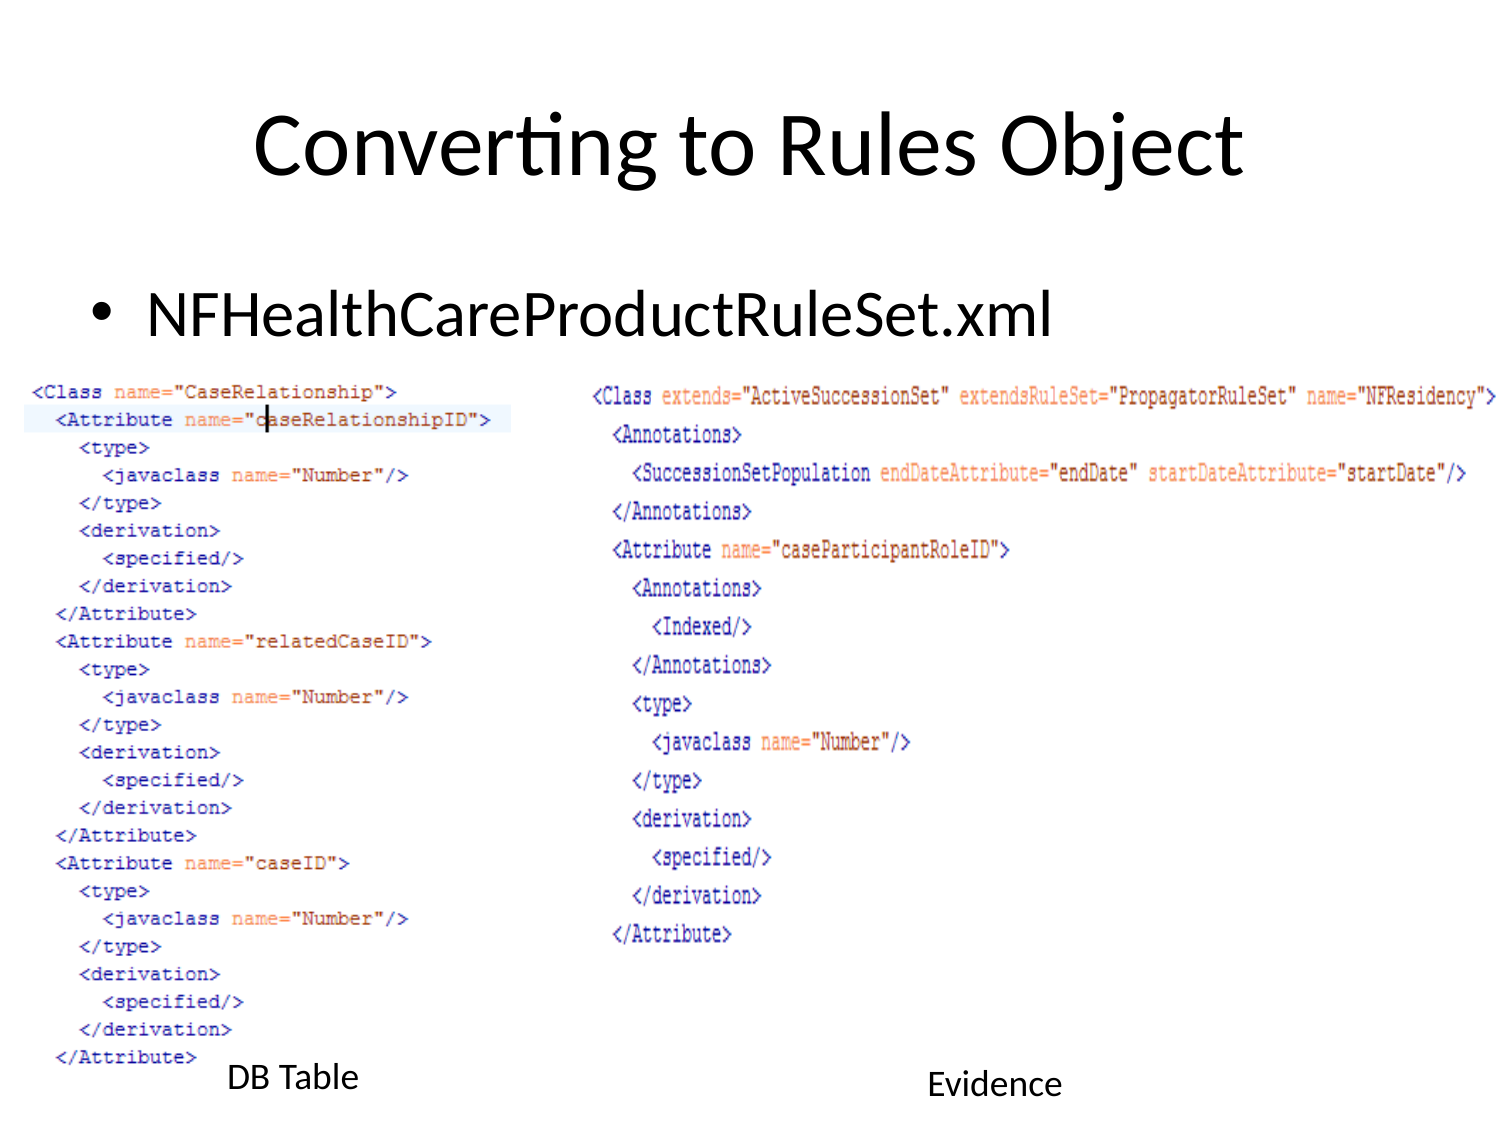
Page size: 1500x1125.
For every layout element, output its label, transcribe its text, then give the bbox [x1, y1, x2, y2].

text_box Evidence [912, 1051, 1225, 1112]
list NFHealthCareProductRuleSet.xml [75, 262, 1425, 1005]
text_box DB Table [212, 1044, 525, 1105]
title Converting to Rules Object [75, 45, 1425, 233]
picture [590, 380, 1500, 955]
picture [24, 374, 512, 1076]
